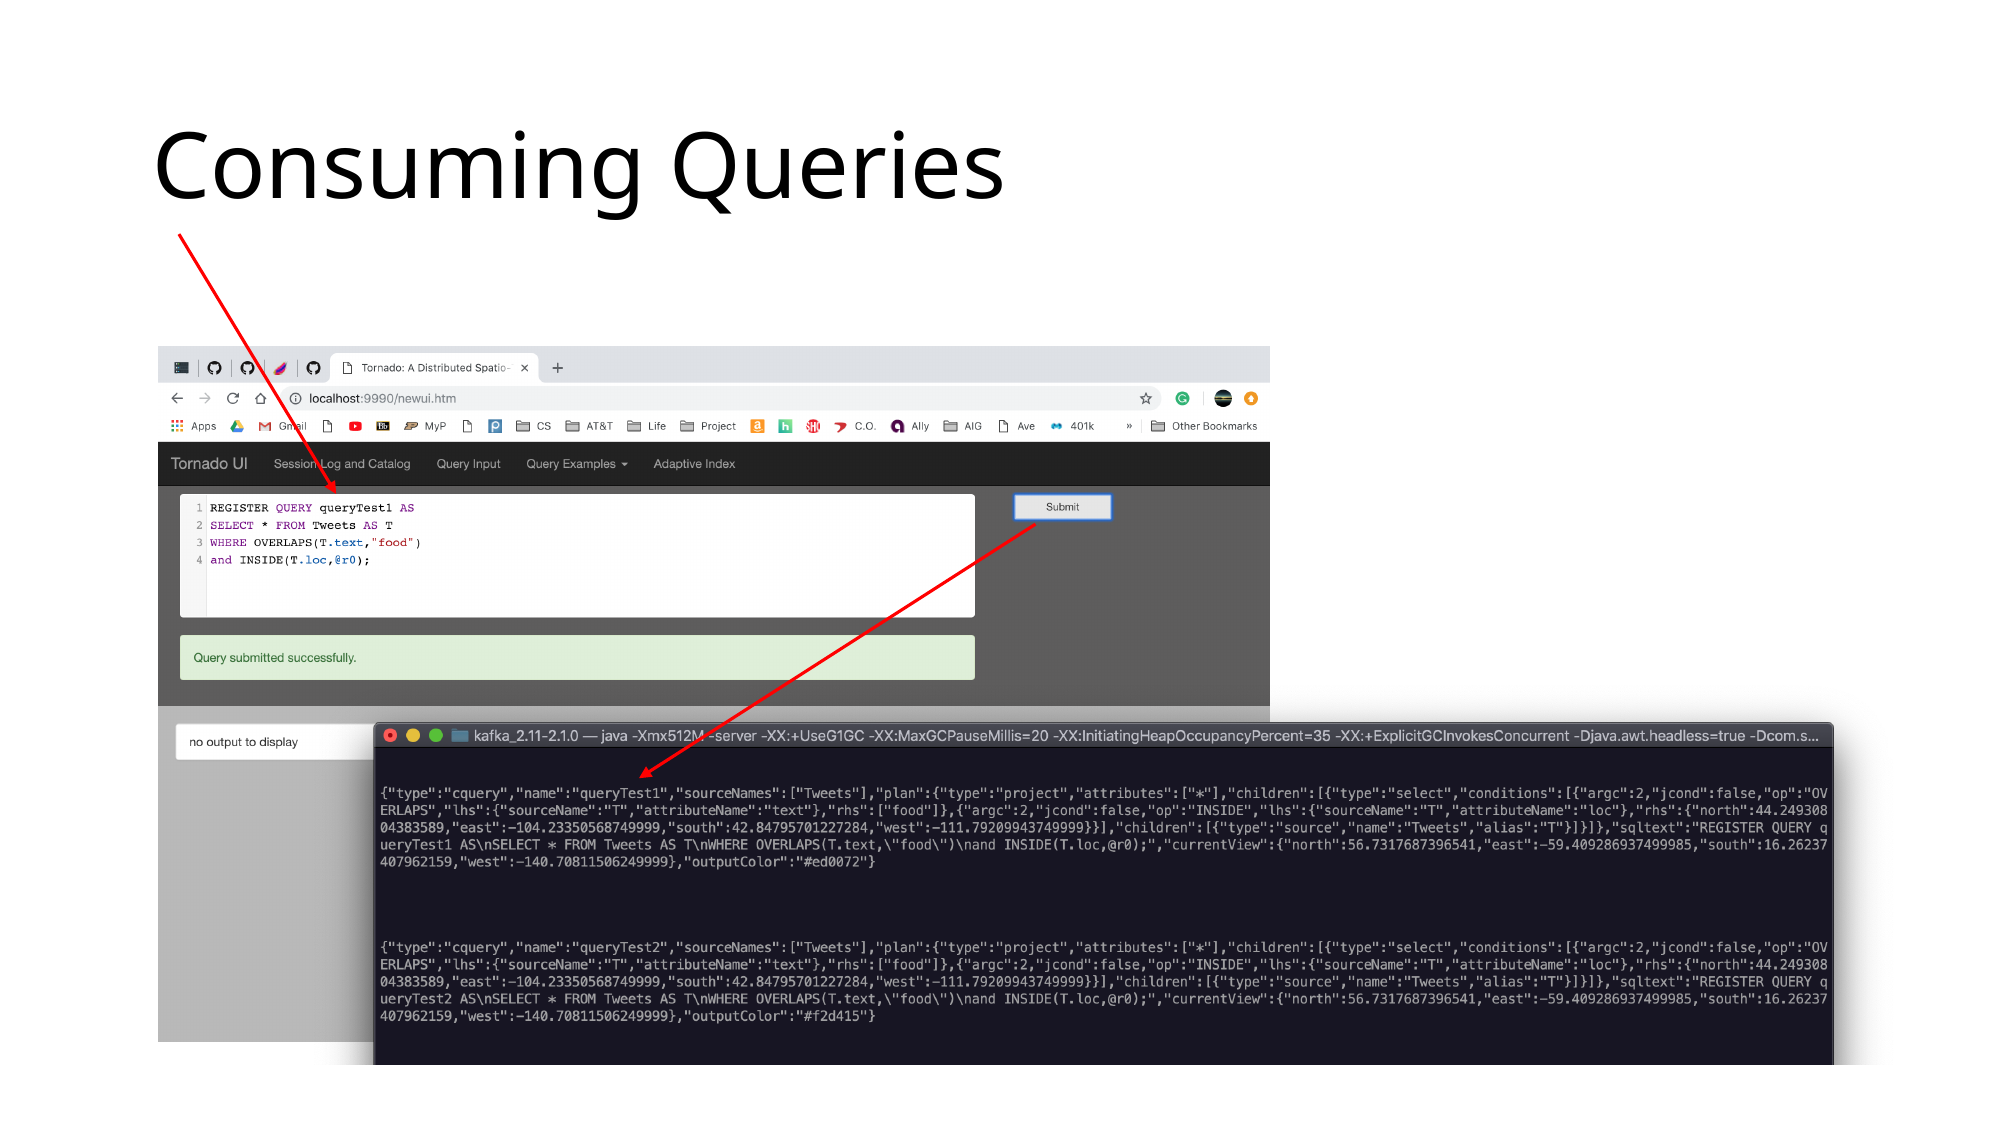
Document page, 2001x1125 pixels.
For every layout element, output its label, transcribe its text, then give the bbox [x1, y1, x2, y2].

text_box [137, 234, 1897, 1066]
title Consuming Queries [137, 59, 1863, 234]
